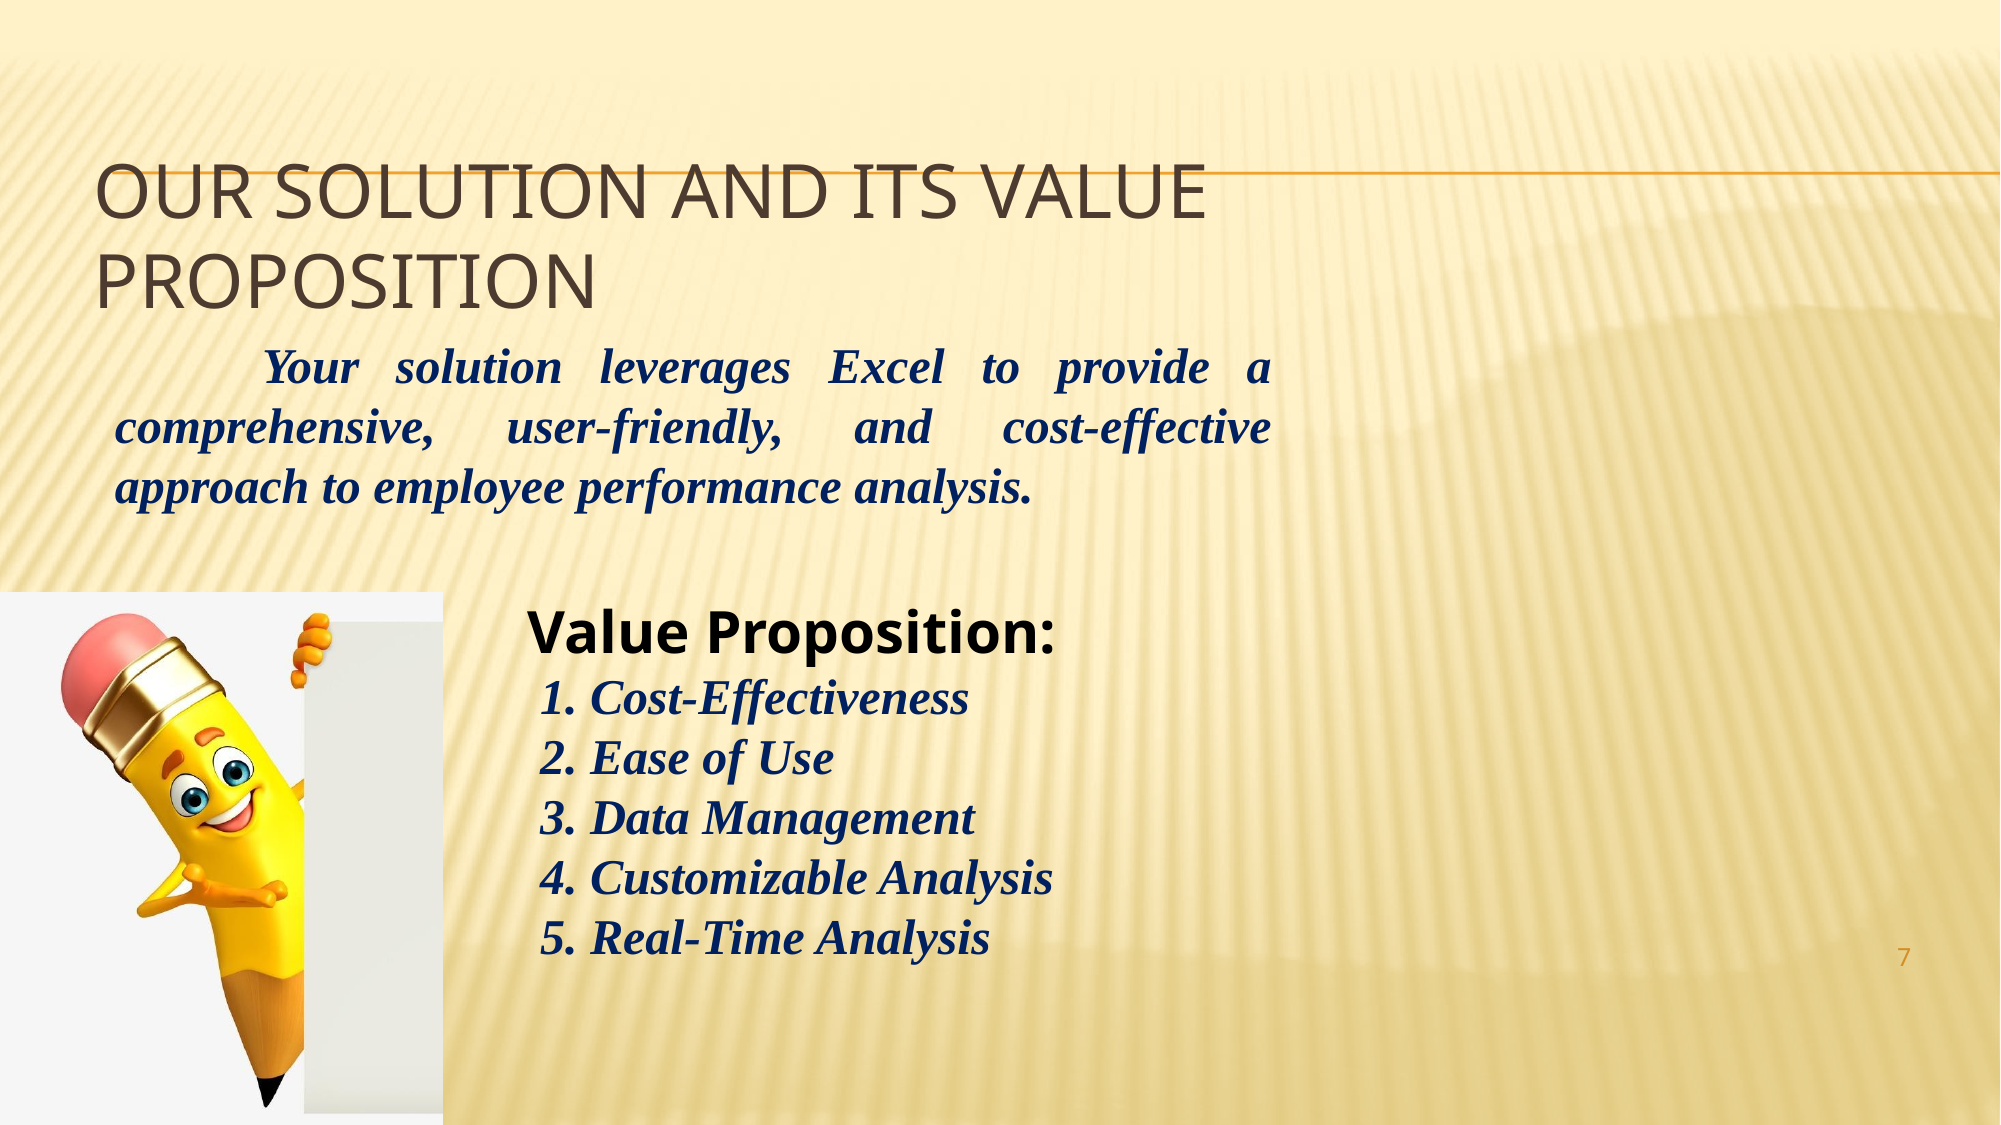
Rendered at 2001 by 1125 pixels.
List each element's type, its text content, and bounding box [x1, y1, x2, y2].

title OUR SOLUTION AND ITS VALUE PROPOSITION [91, 137, 1694, 329]
slide_number 7 [1777, 940, 1912, 1125]
text_box Value Proposition: 1. Cost-Effectiveness 2. Ease of Use 3. Data Management 4. Customizable Analysis 5. Real-Time Analysis [512, 587, 1513, 973]
picture [0, 592, 443, 1125]
text_box Your solution leverages Excel to provide a comprehensive, user-friendly, and cost-effective approach to employee performance analysis. [99, 325, 1288, 521]
